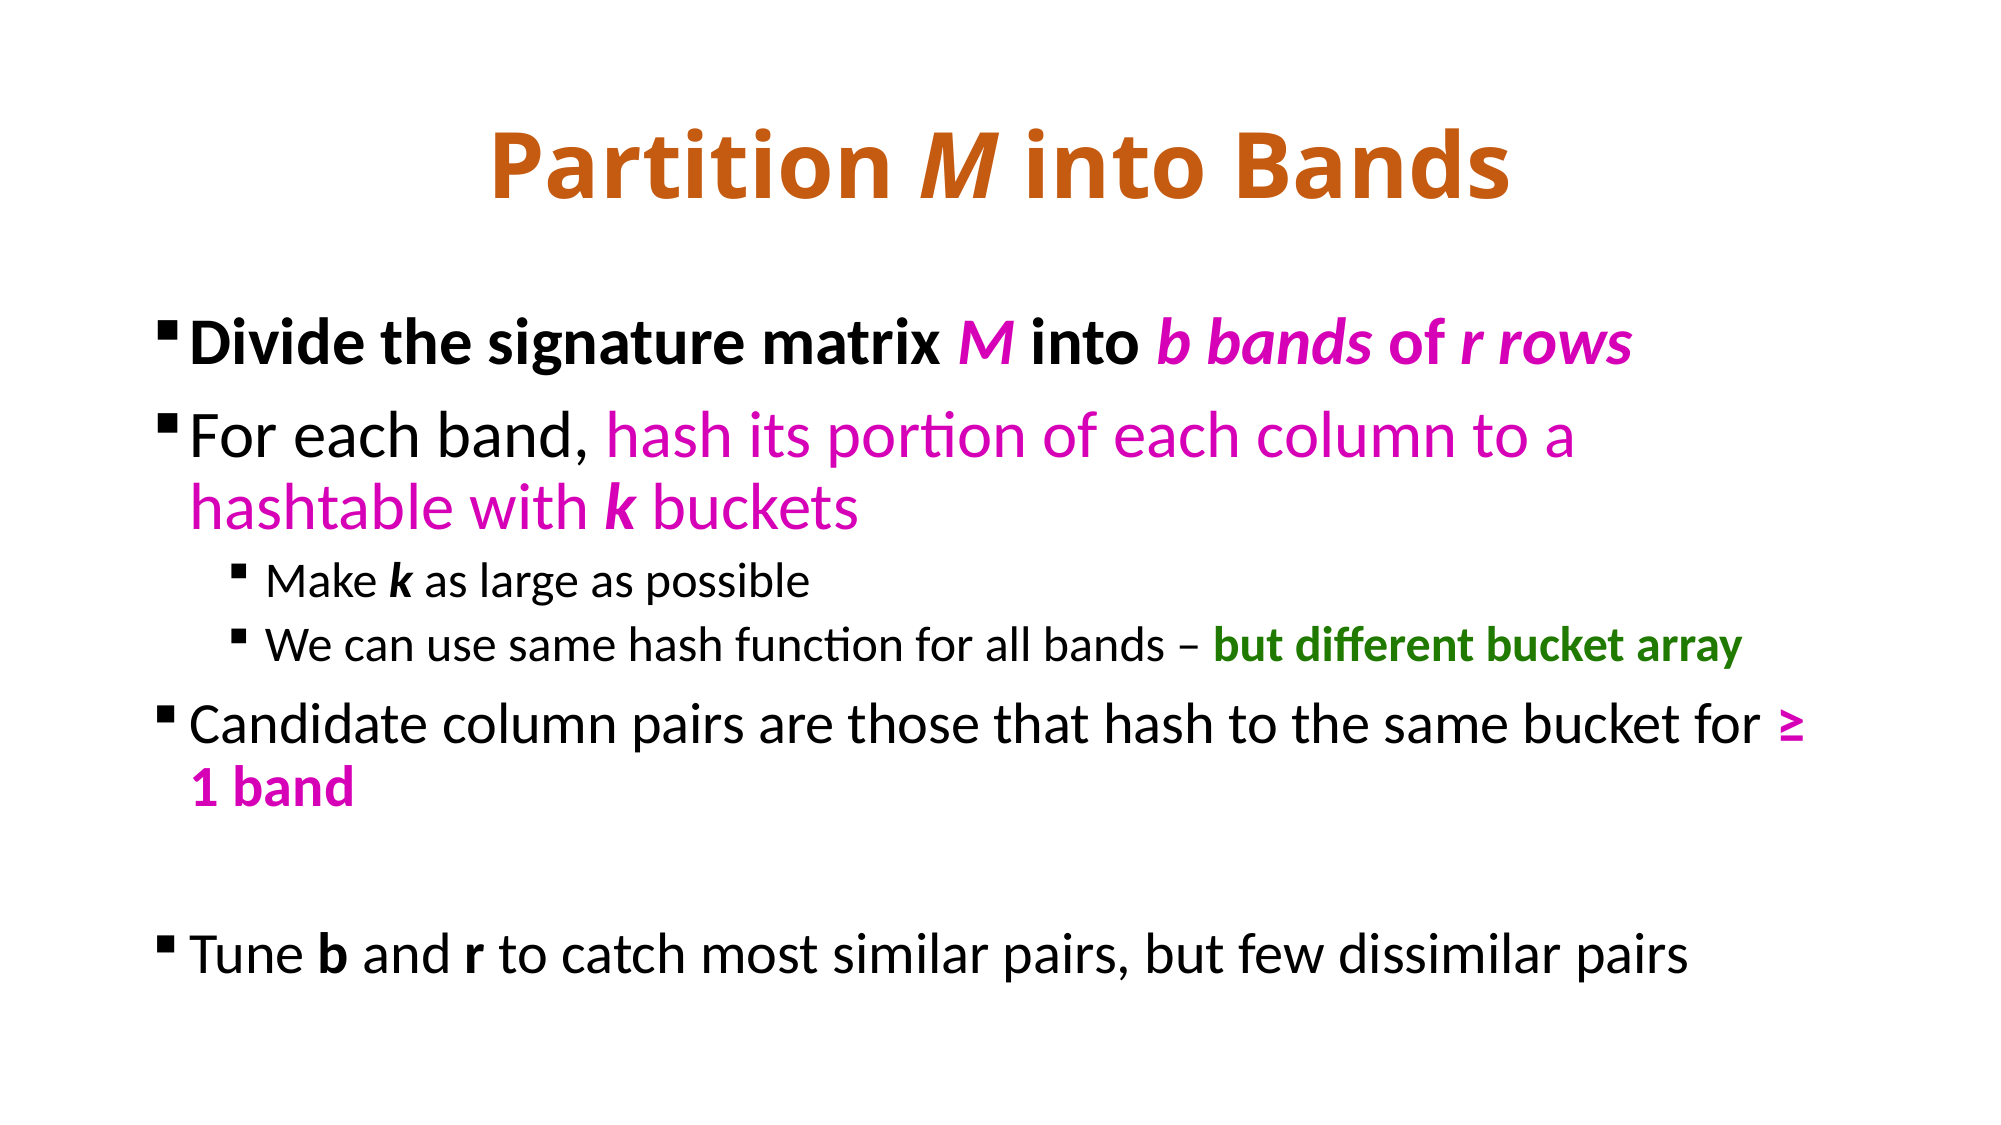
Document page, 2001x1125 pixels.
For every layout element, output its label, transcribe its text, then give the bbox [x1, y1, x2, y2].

title Partition M into Bands [137, 59, 1863, 278]
list Divide the signature matrix M into b bands of r rows For each band, hash its portion of each column to a hashtable with k buckets Make k as large as possible We can use same hash function for all bands – but different bucket array Candidate column pairs are those that hash to the same bucket for ≥ 1 band Tune b and r to catch most similar pairs, but few dissimilar pairs [137, 299, 1863, 1060]
